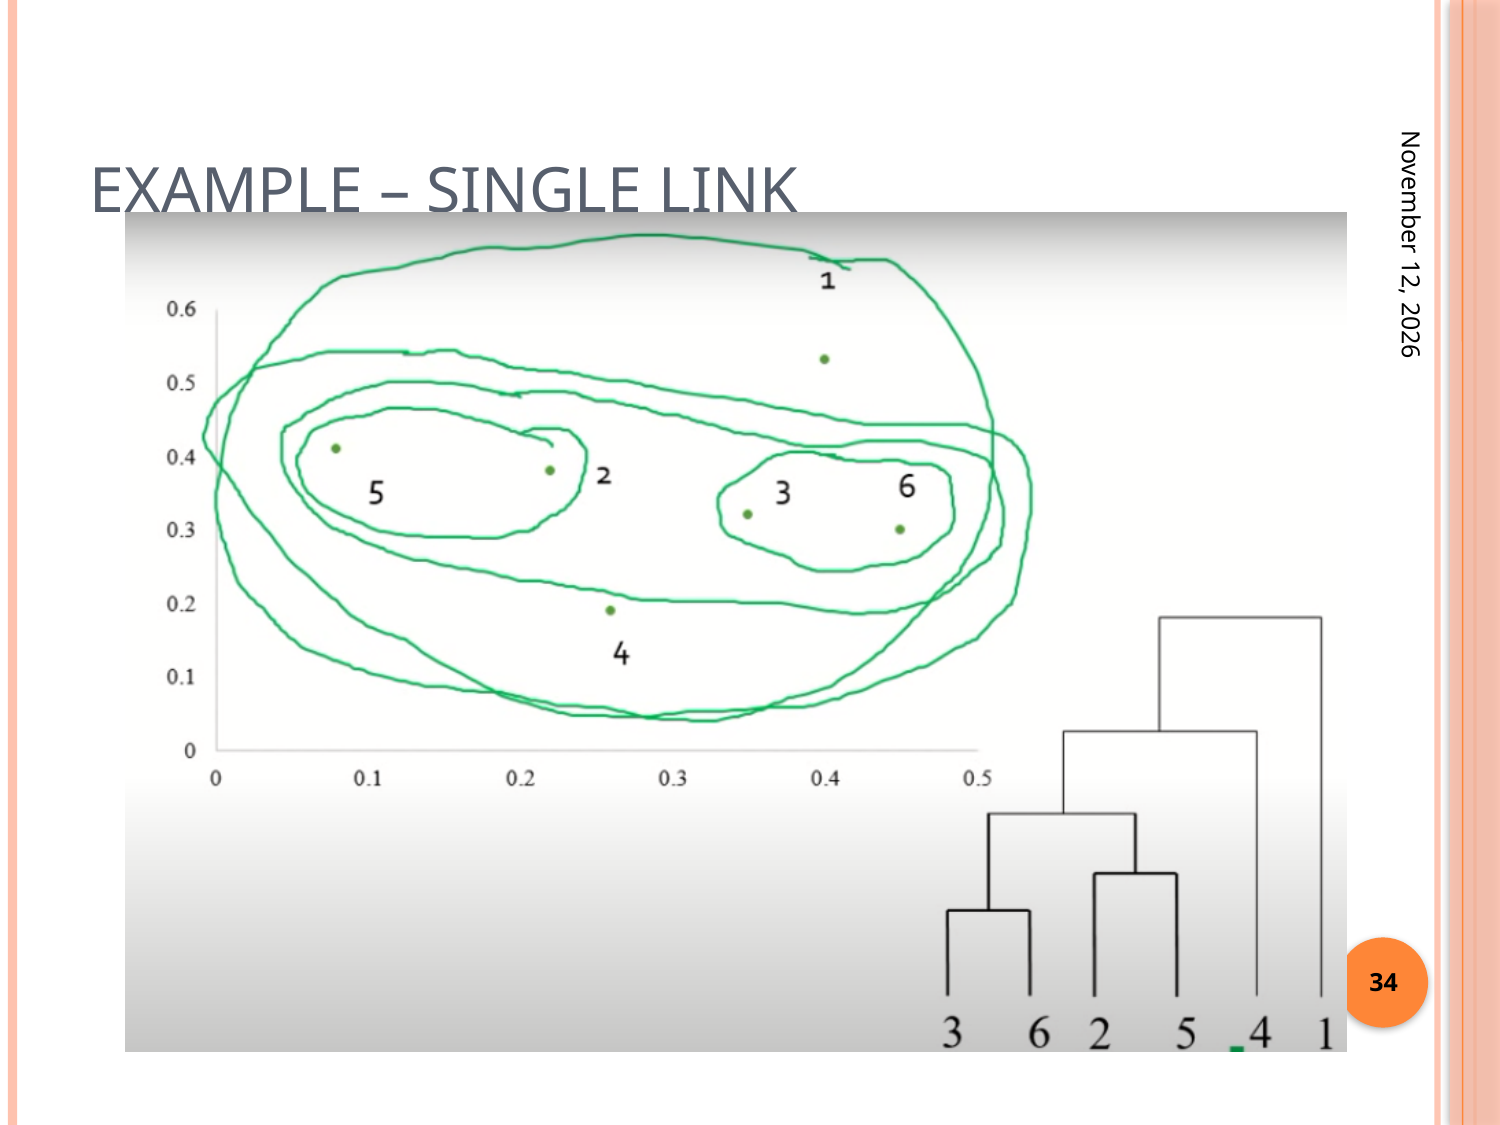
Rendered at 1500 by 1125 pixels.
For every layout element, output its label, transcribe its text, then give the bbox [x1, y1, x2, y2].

slide_number 34 [1353, 940, 1434, 1026]
title EXAMPLE – SINGLE LINK [75, 45, 1300, 233]
picture [124, 211, 1347, 1052]
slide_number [1378, 43, 1442, 374]
